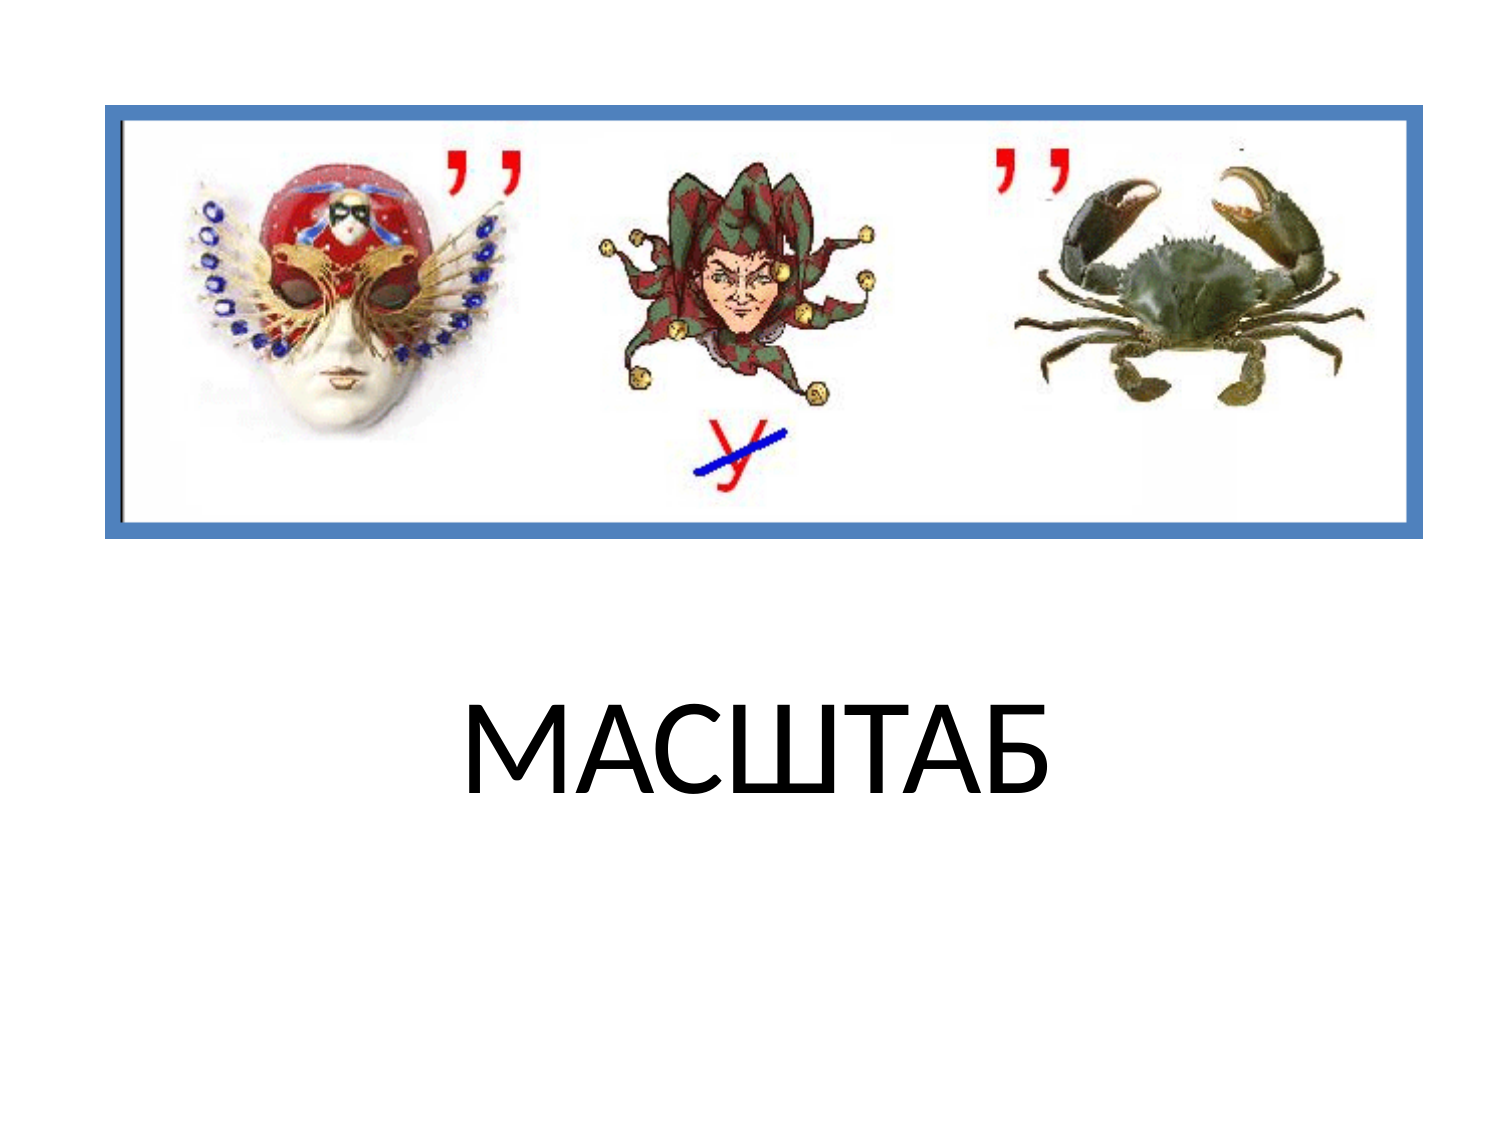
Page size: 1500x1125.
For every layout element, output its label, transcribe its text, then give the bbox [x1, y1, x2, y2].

title МАСШТАБ [82, 644, 1432, 832]
picture [105, 105, 1423, 540]
